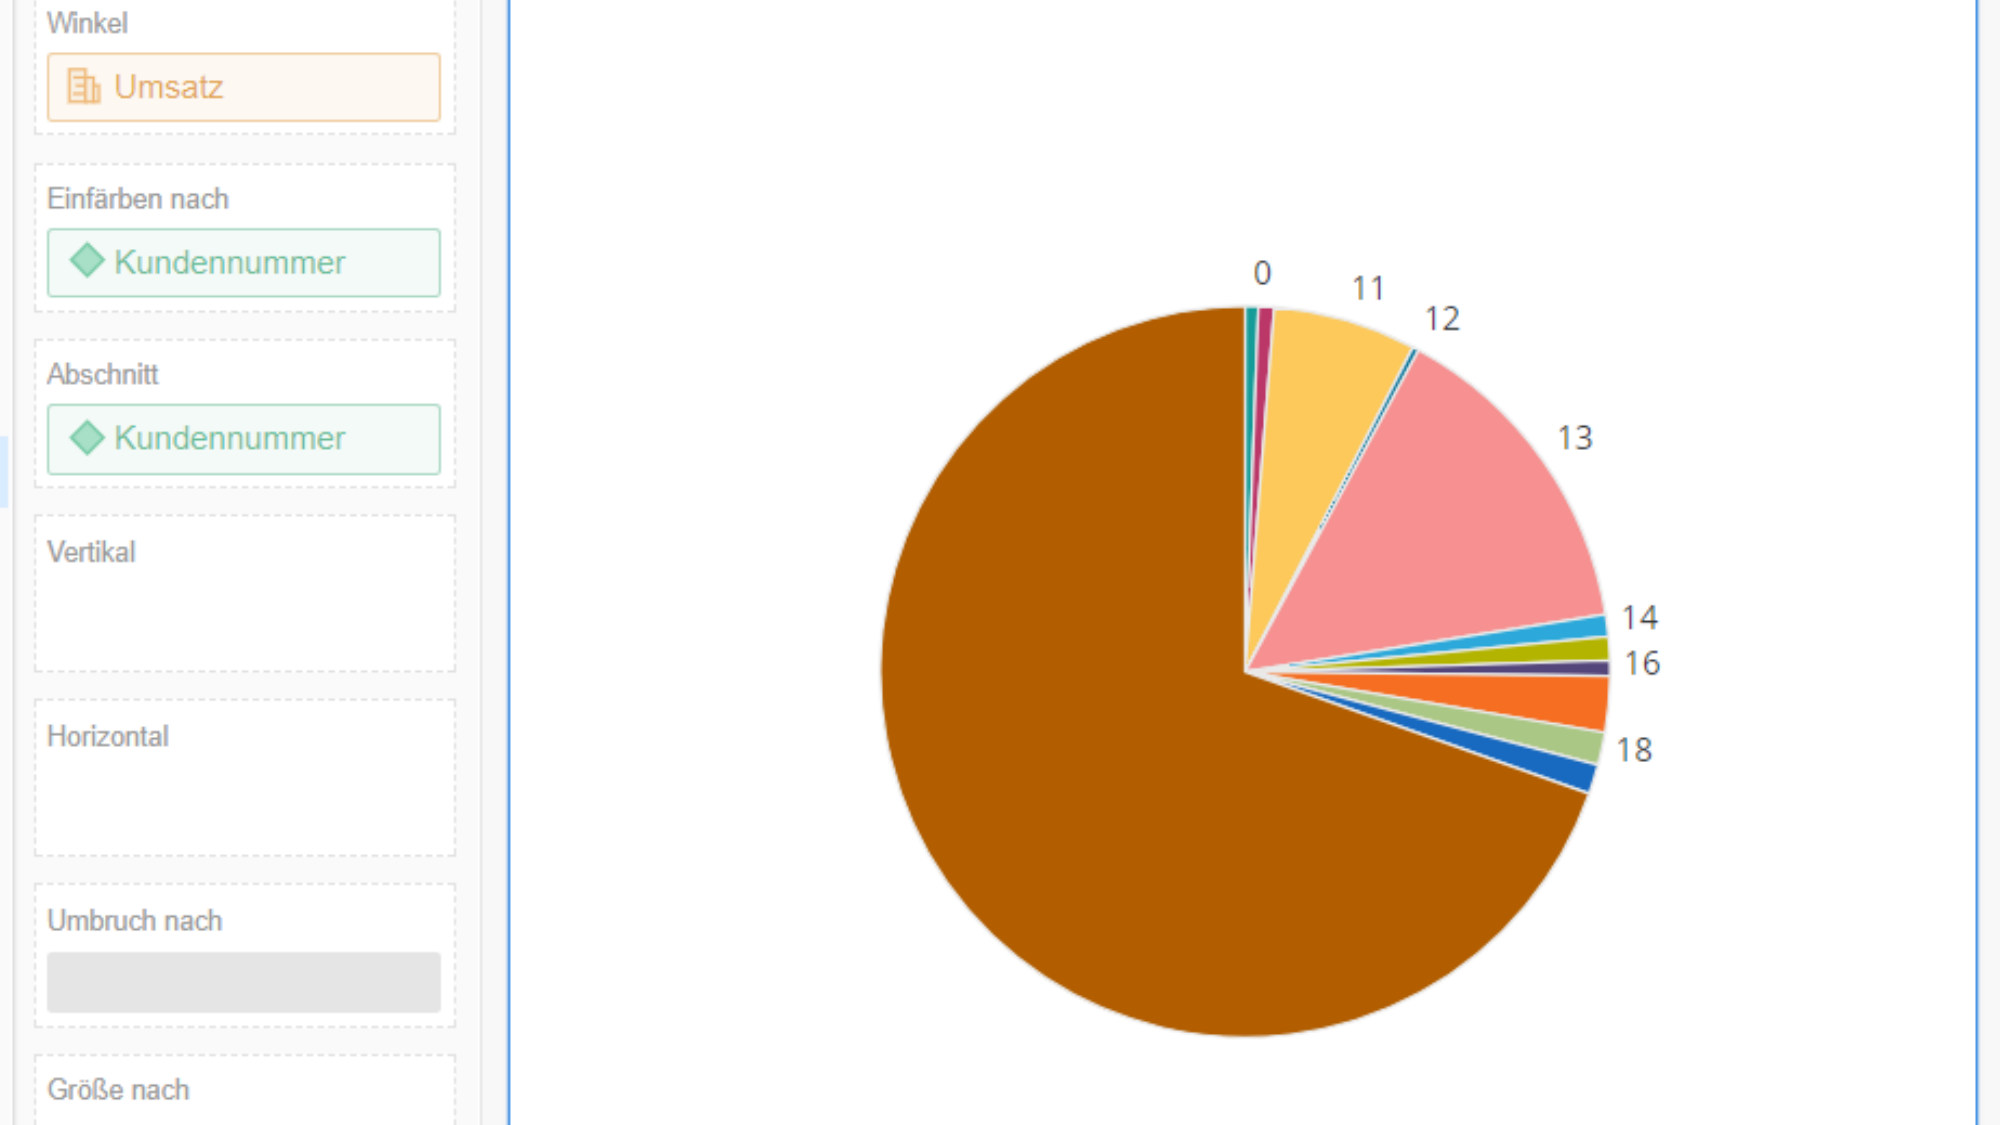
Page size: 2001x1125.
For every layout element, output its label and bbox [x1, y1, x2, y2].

list [0, 0, 2000, 1125]
